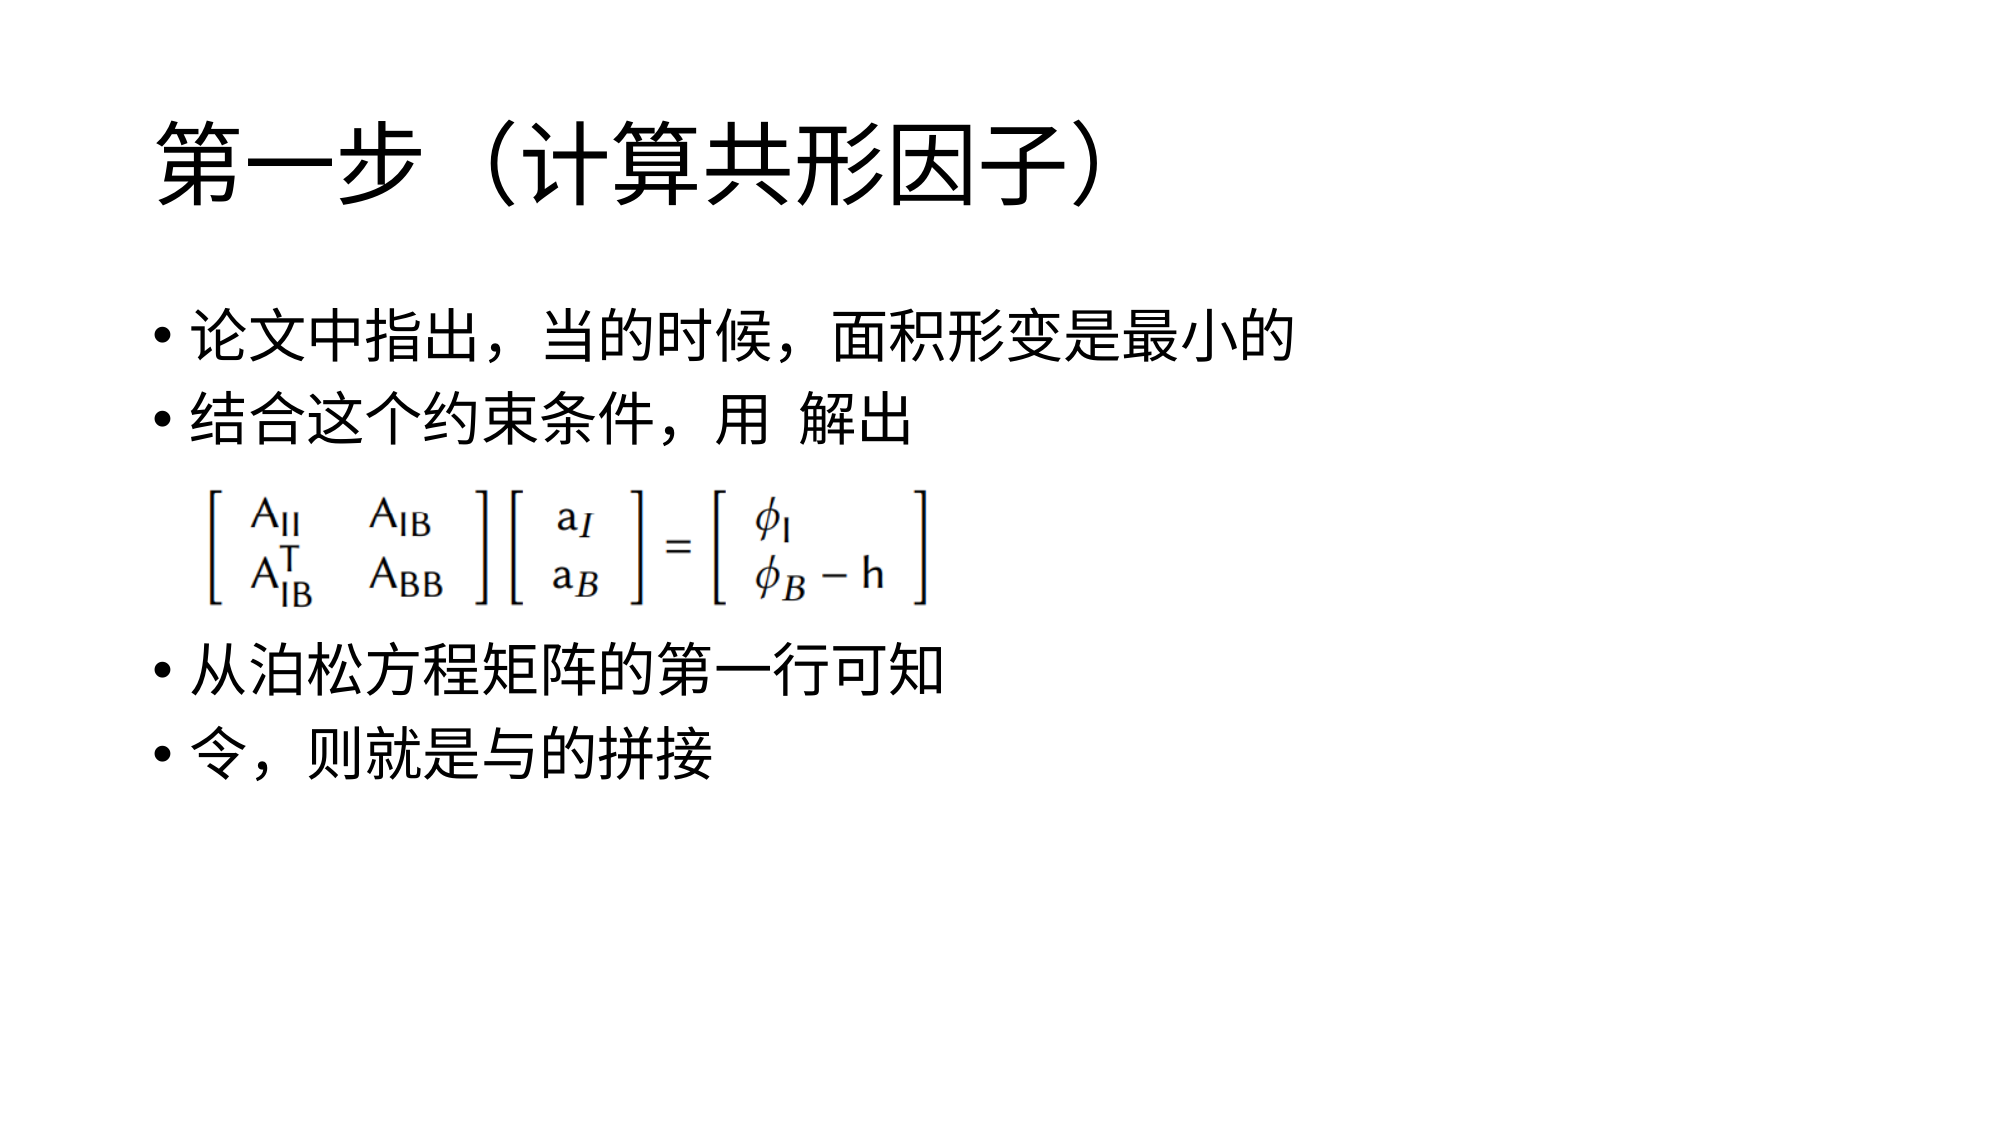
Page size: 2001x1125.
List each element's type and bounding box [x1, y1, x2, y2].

picture [175, 459, 940, 617]
